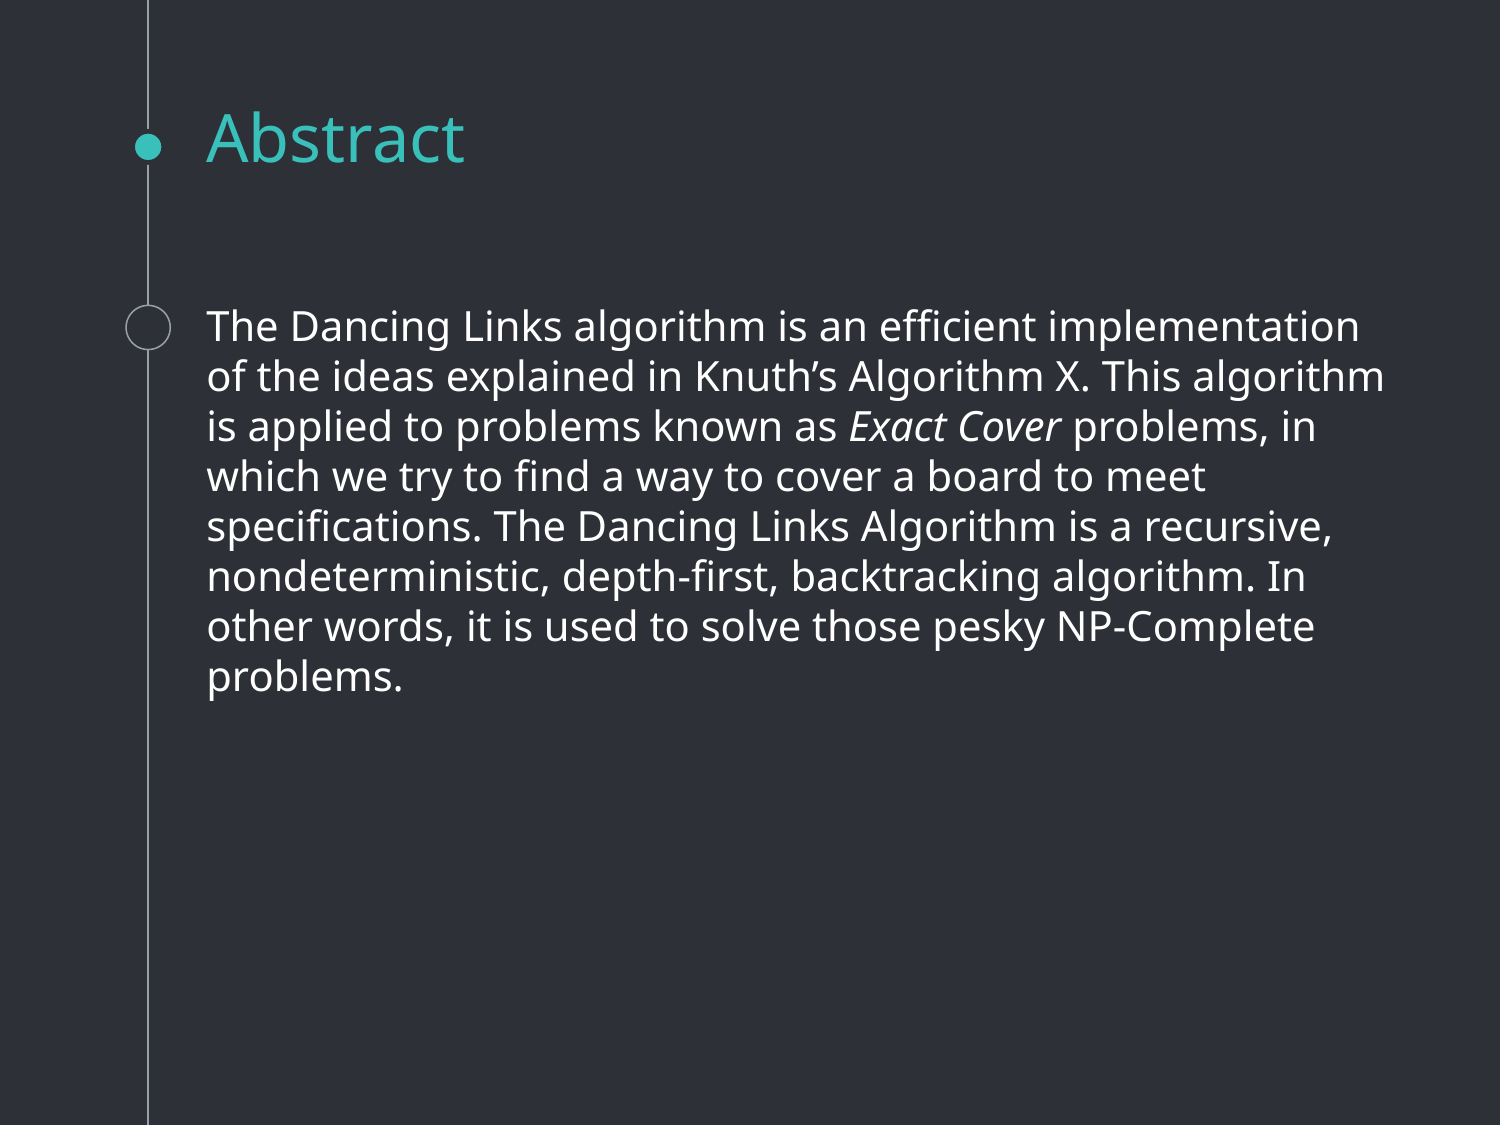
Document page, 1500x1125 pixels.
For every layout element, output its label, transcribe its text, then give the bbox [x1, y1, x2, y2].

text_box The Dancing Links algorithm is an efficient implementation of the ideas explained in Knuth’s Algorithm X. This algorithm is applied to problems known as Exact Cover problems, in which we try to find a way to cover a board to meet specifications. The Dancing Links Algorithm is a recursive, nondeterministic, depth-first, backtracking algorithm. In other words, it is used to solve those pesky NP-Complete problems. [191, 284, 1425, 1033]
title Abstract [191, 115, 1317, 191]
